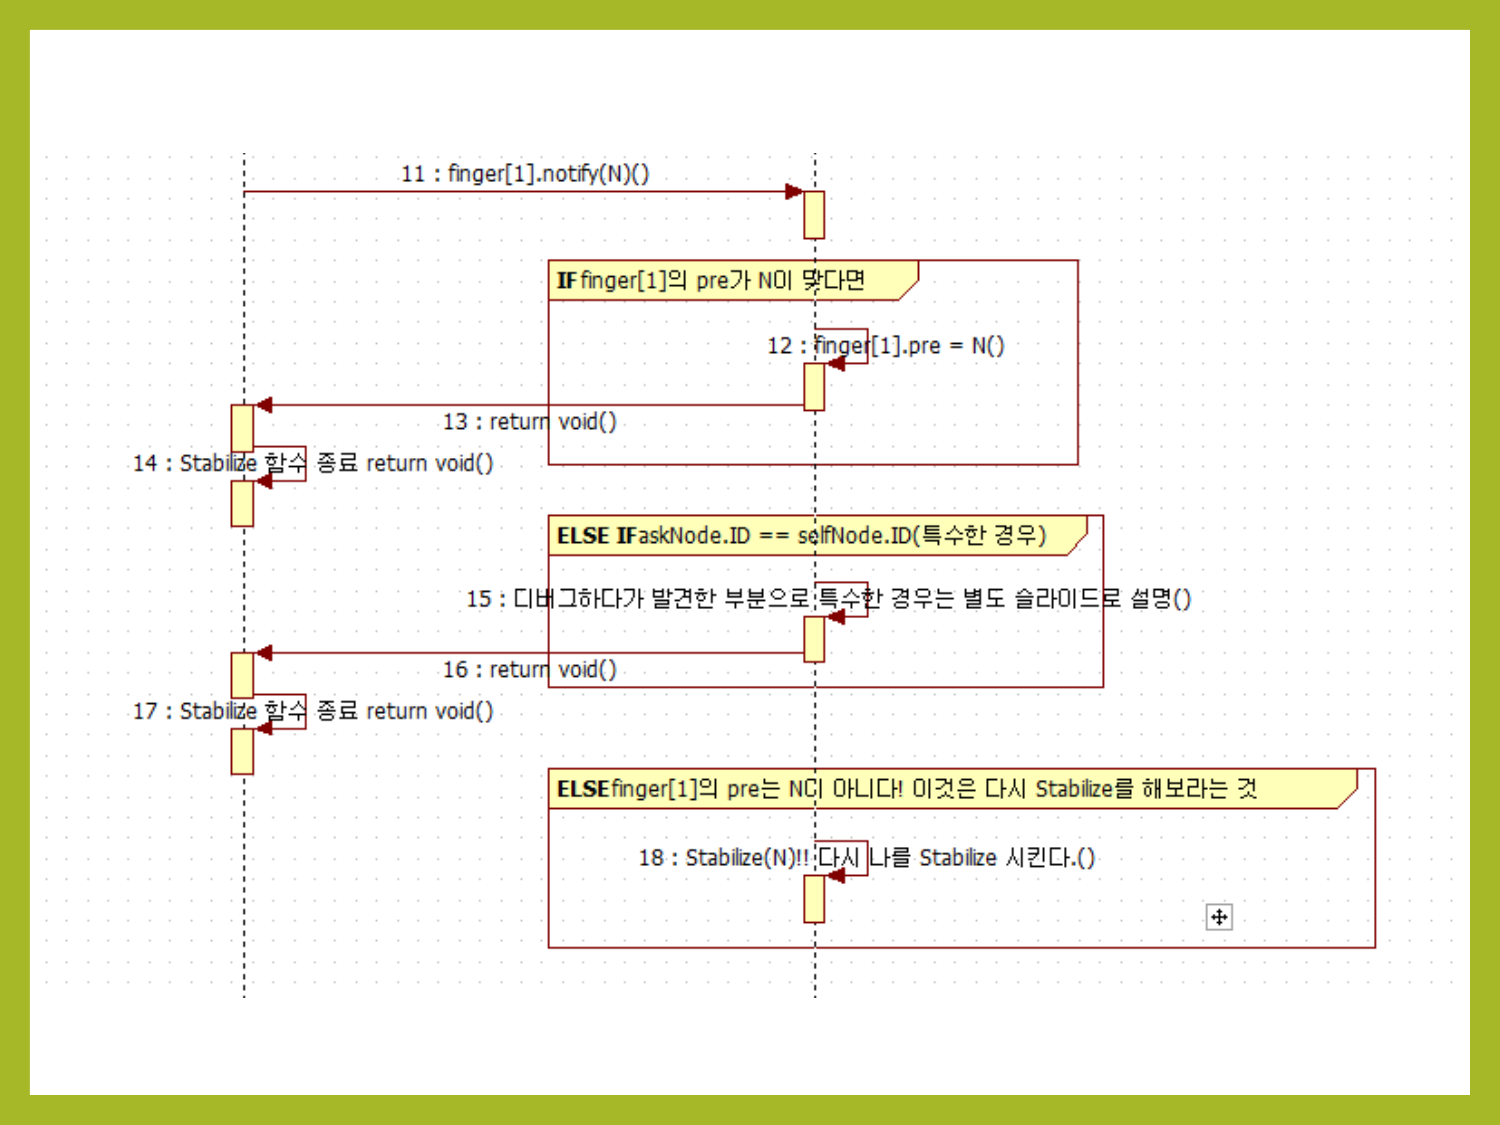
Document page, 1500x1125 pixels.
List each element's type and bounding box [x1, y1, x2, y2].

picture [37, 153, 1461, 998]
